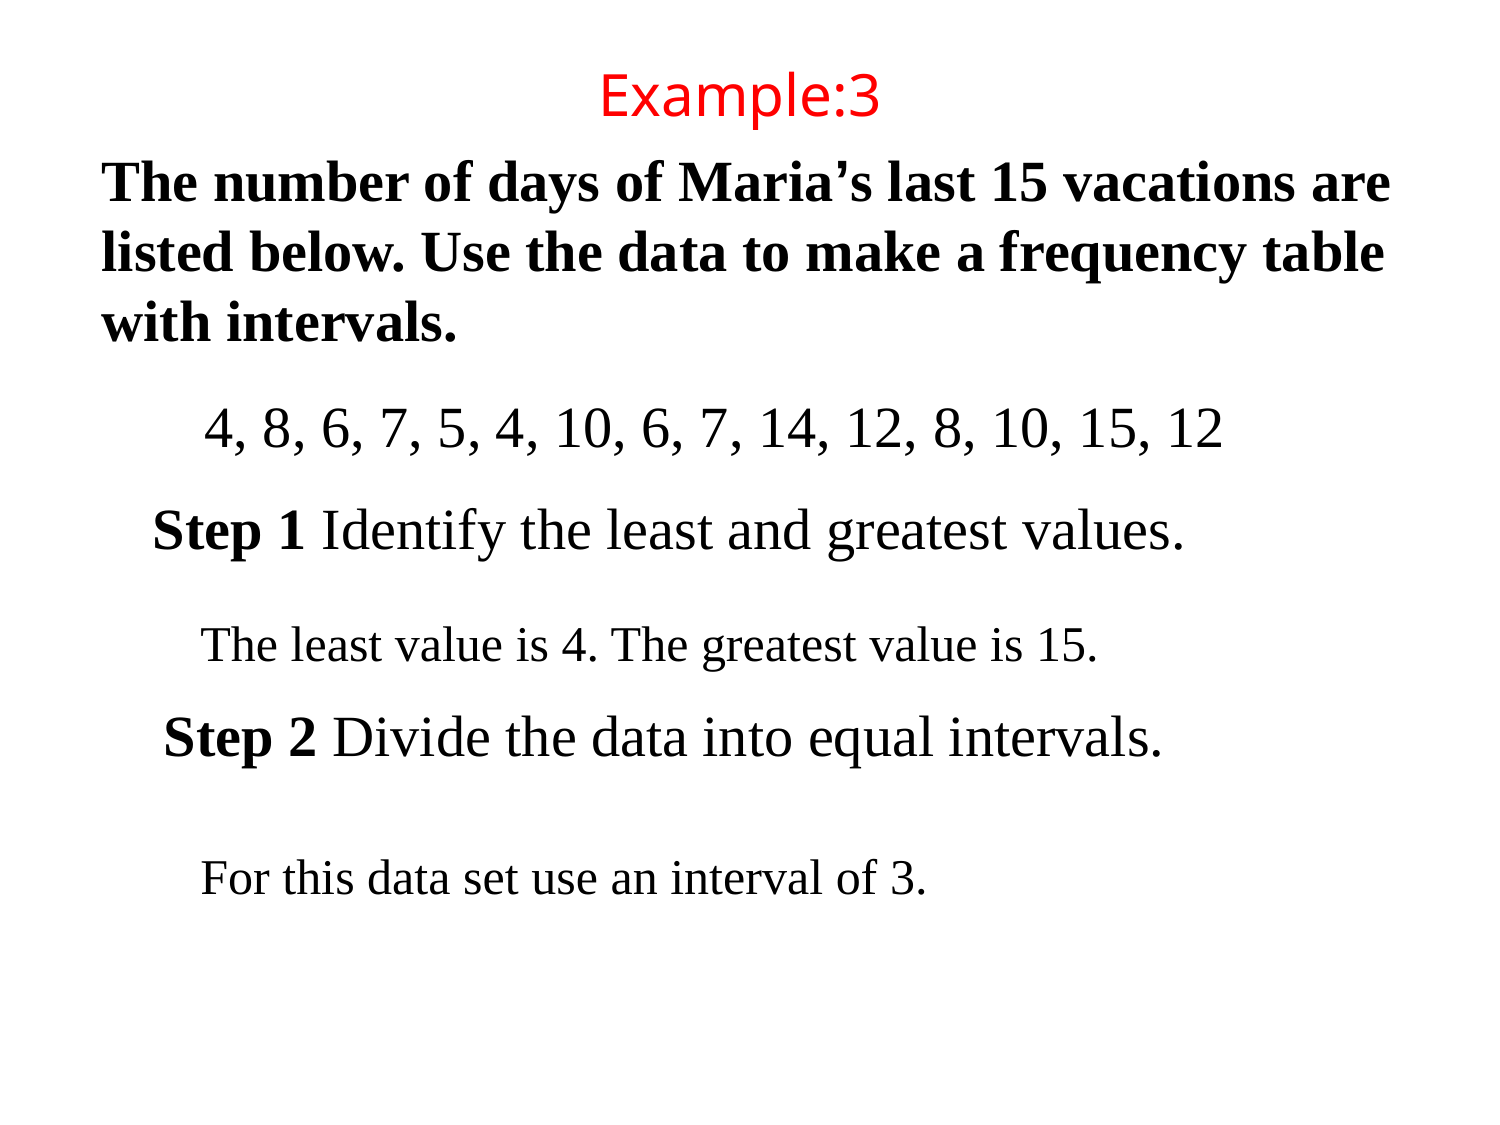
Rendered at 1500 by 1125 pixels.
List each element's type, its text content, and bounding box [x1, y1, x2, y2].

text_box Example:3 [0, 50, 1498, 136]
text_box The least value is 4. The greatest value is 15. [185, 604, 1374, 679]
text_box Step 1 Identify the least and greatest values. [138, 484, 1426, 569]
text_box Step 2 Divide the data into equal intervals. [149, 691, 1346, 776]
text_box The number of days of Maria’s last 15 vacations are listed below. Use the data to make a frequency table with intervals. [86, 135, 1409, 361]
text_box For this data set use an interval of 3. [185, 836, 1389, 912]
text_box 4, 8, 6, 7, 5, 4, 10, 6, 7, 14, 12, 8, 10, 15, 12 [190, 381, 1240, 467]
